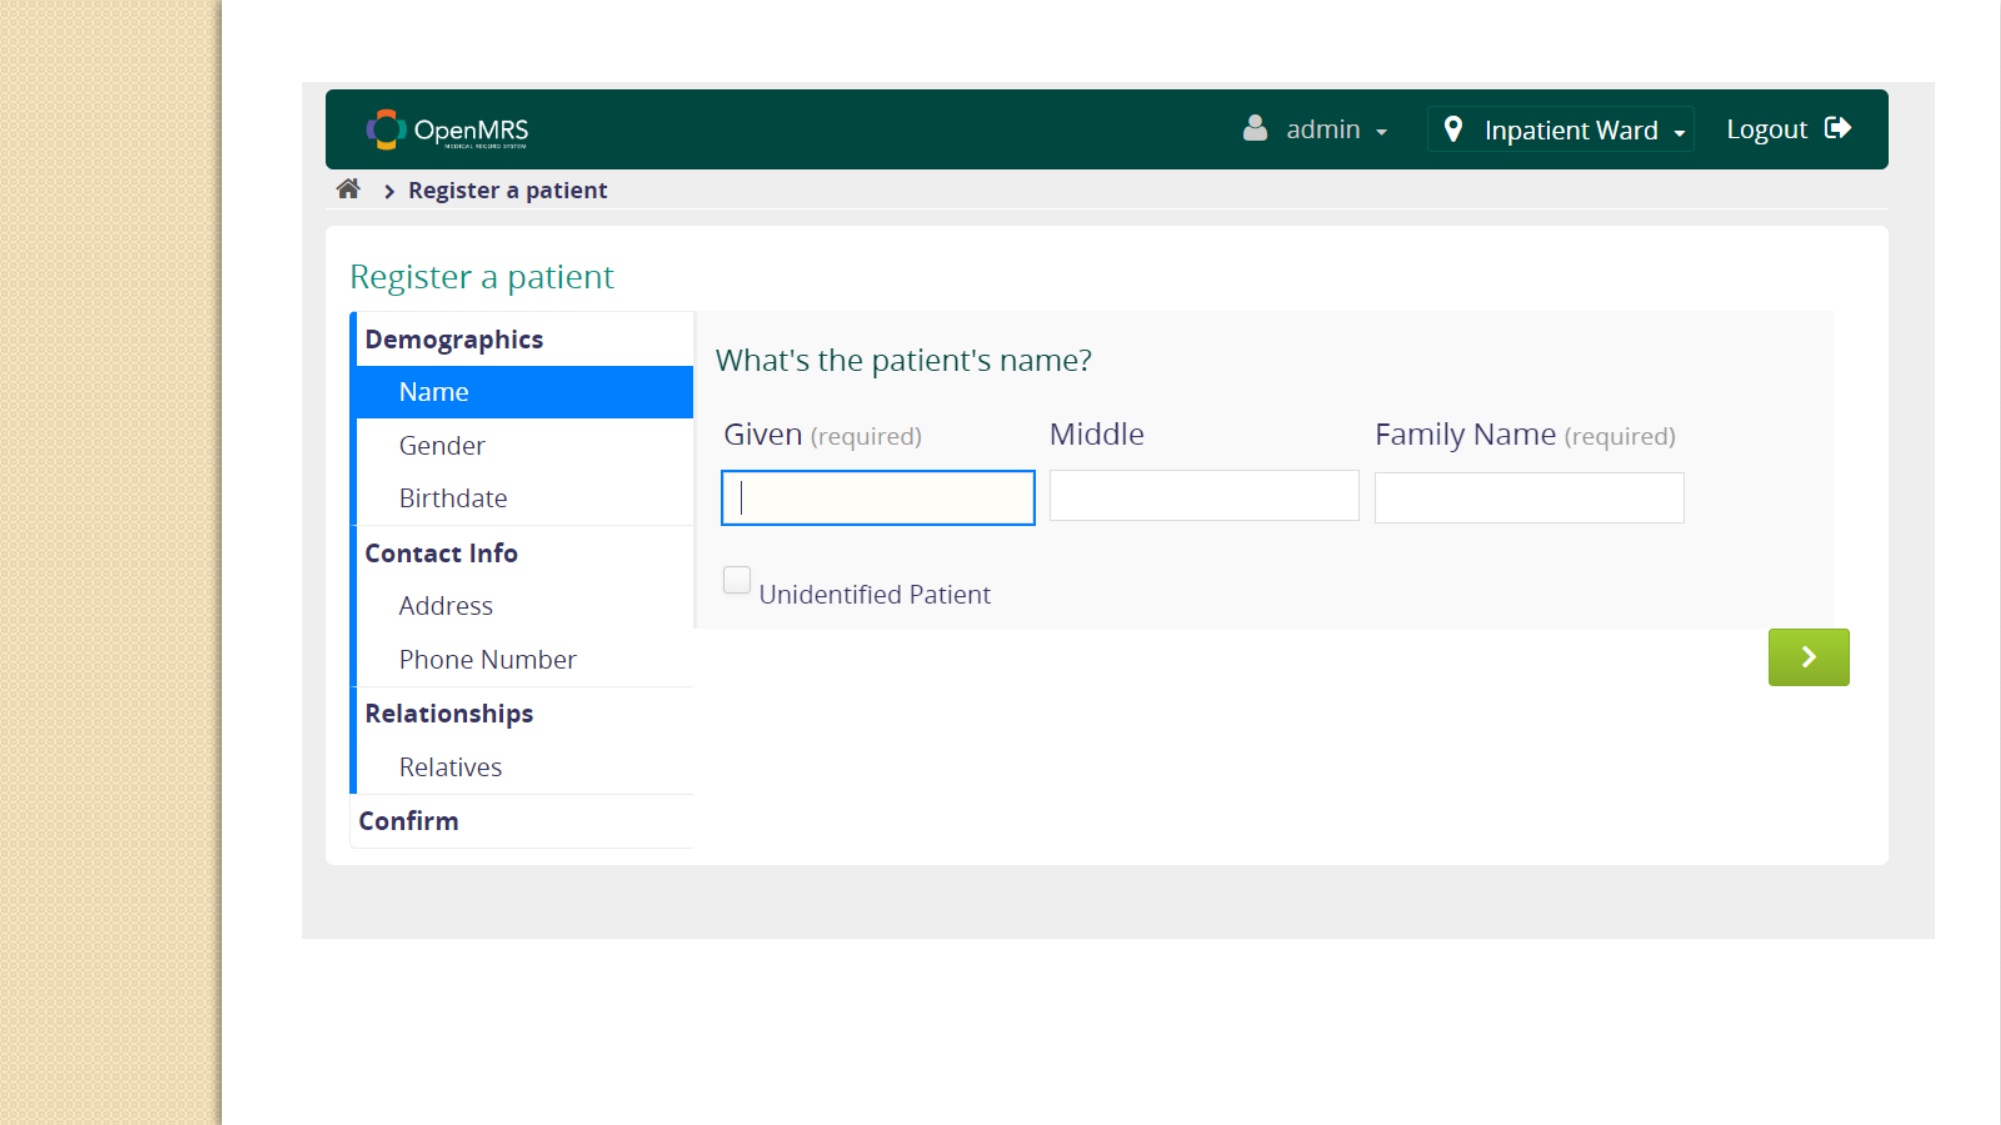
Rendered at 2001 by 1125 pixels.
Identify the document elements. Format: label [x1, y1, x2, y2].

picture [301, 82, 1935, 939]
